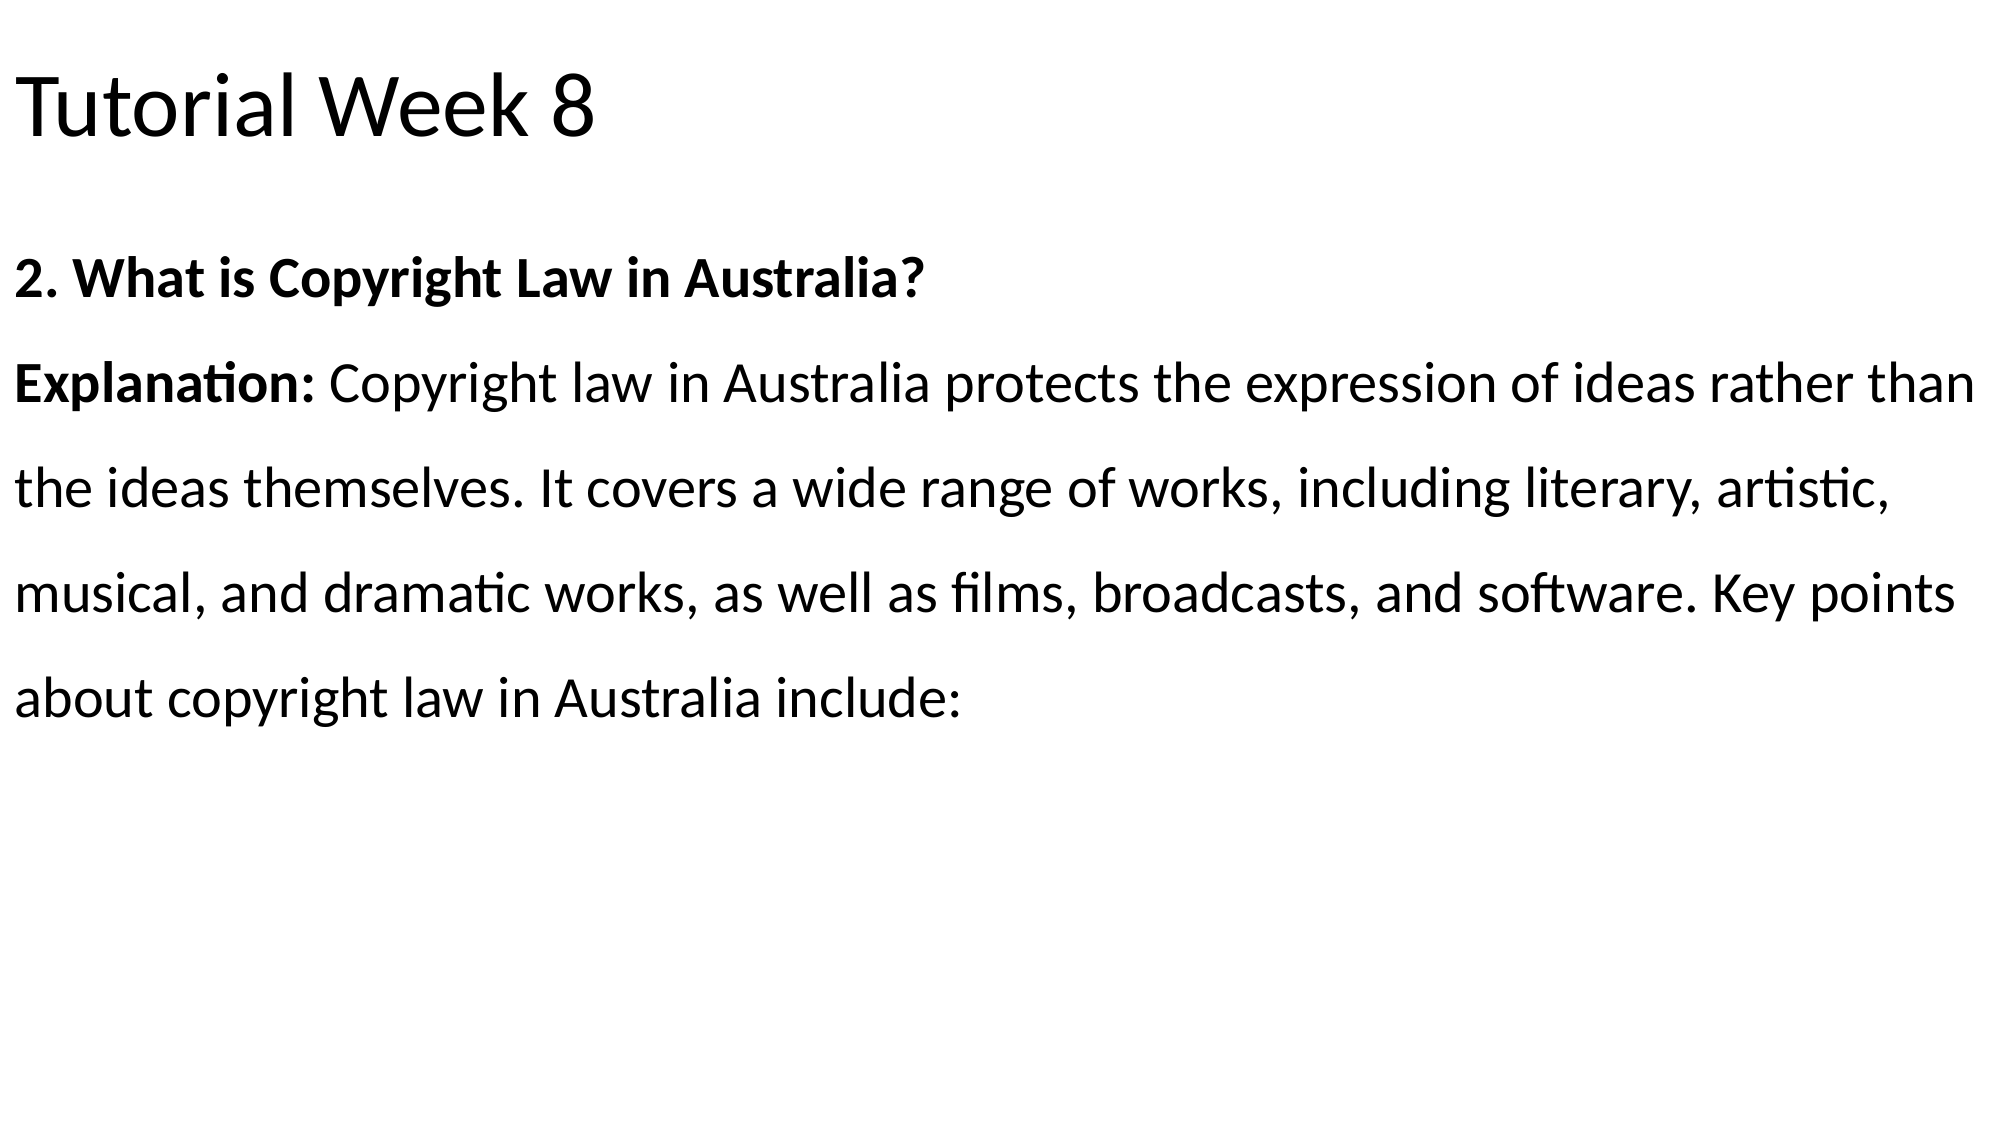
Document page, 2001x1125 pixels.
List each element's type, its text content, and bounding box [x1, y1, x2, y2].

title Tutorial Week 8 [0, 0, 2000, 196]
text_box 2. What is Copyright Law in Australia? Explanation: Copyright law in Australia protects the expression of ideas rather than the ideas themselves. It covers a wide range of works, including literary, artistic, musical, and dramatic works, as well as films, broadcasts, and software. Key points about copyright law in Australia include: [0, 196, 2000, 736]
